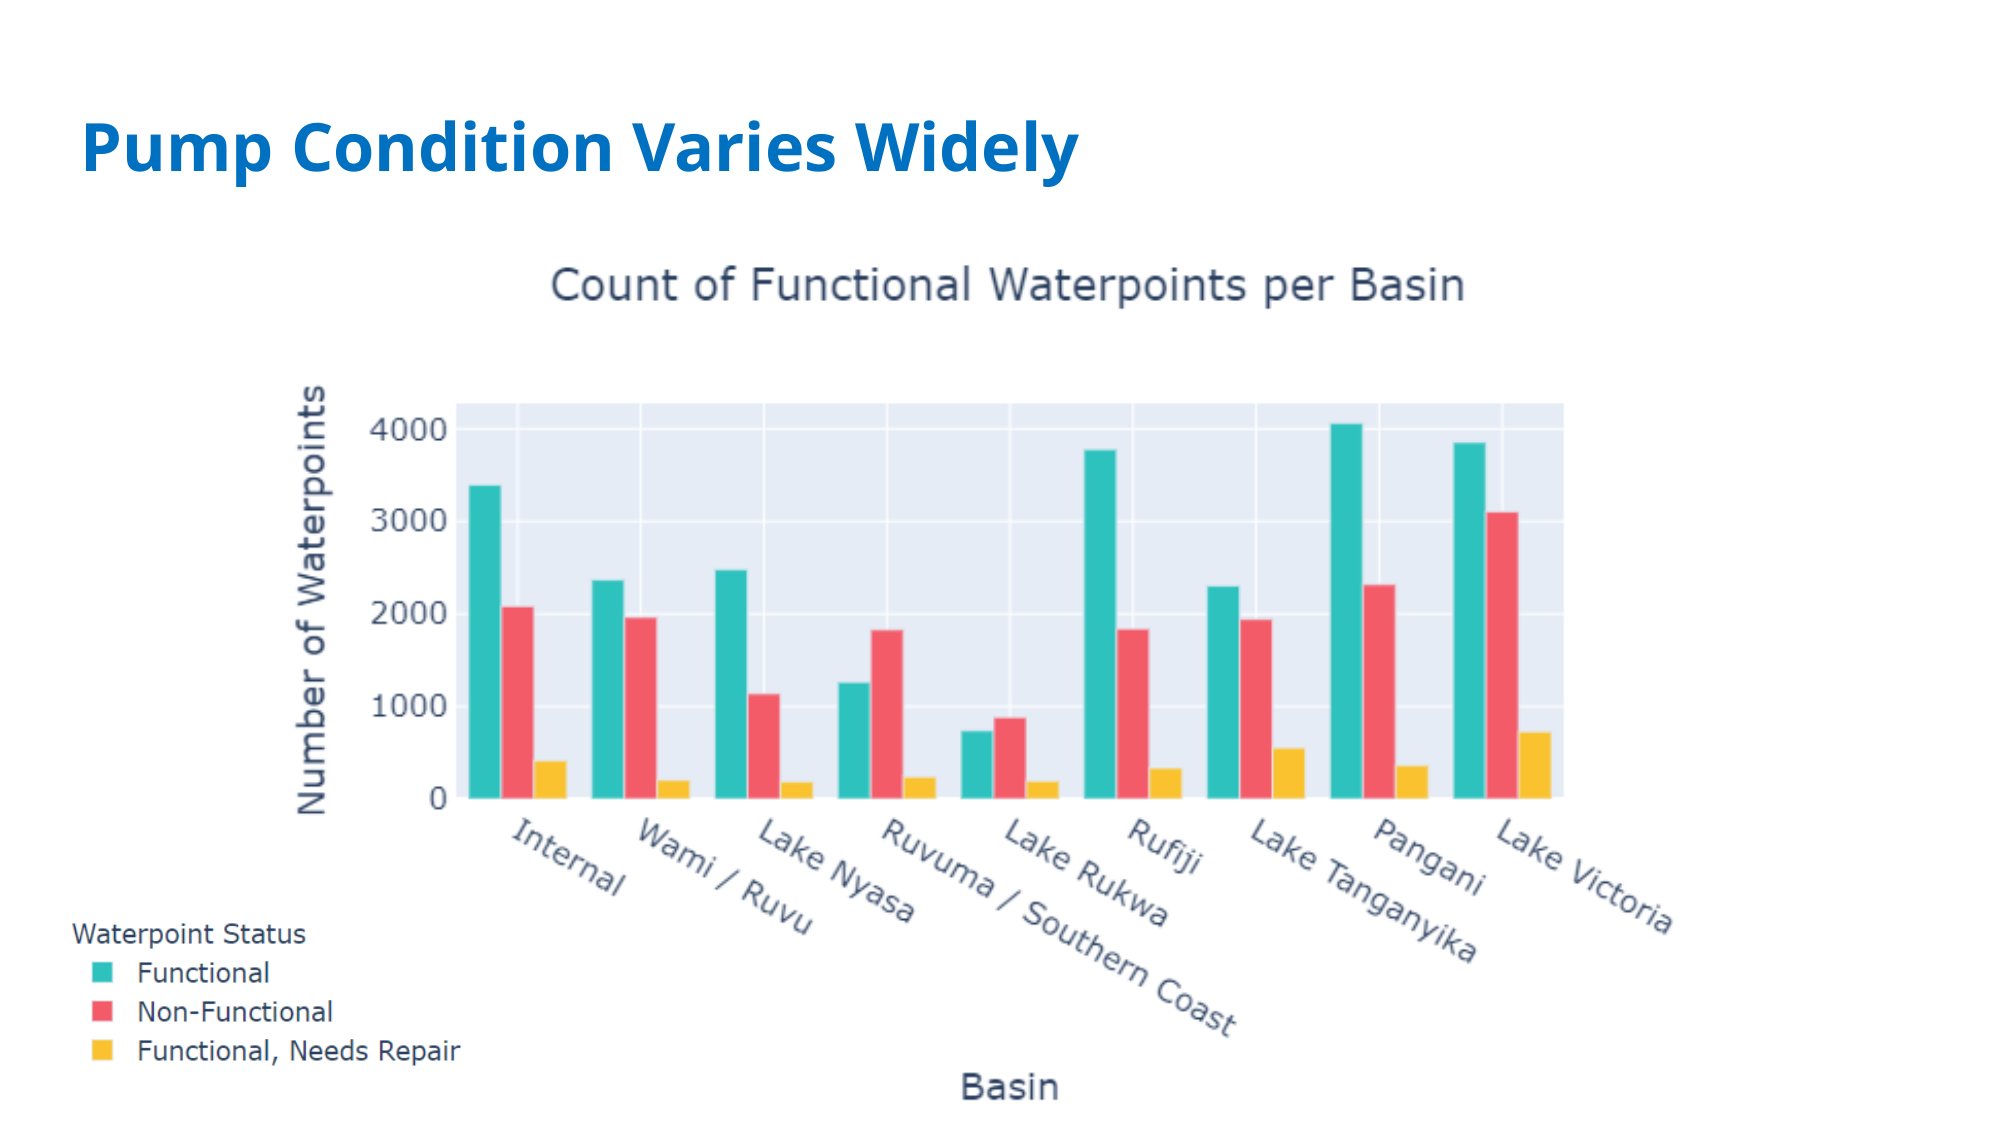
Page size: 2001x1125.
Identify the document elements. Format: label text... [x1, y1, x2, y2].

text_box Pump Condition Varies Widely [65, 97, 1097, 193]
picture [65, 198, 1729, 1125]
